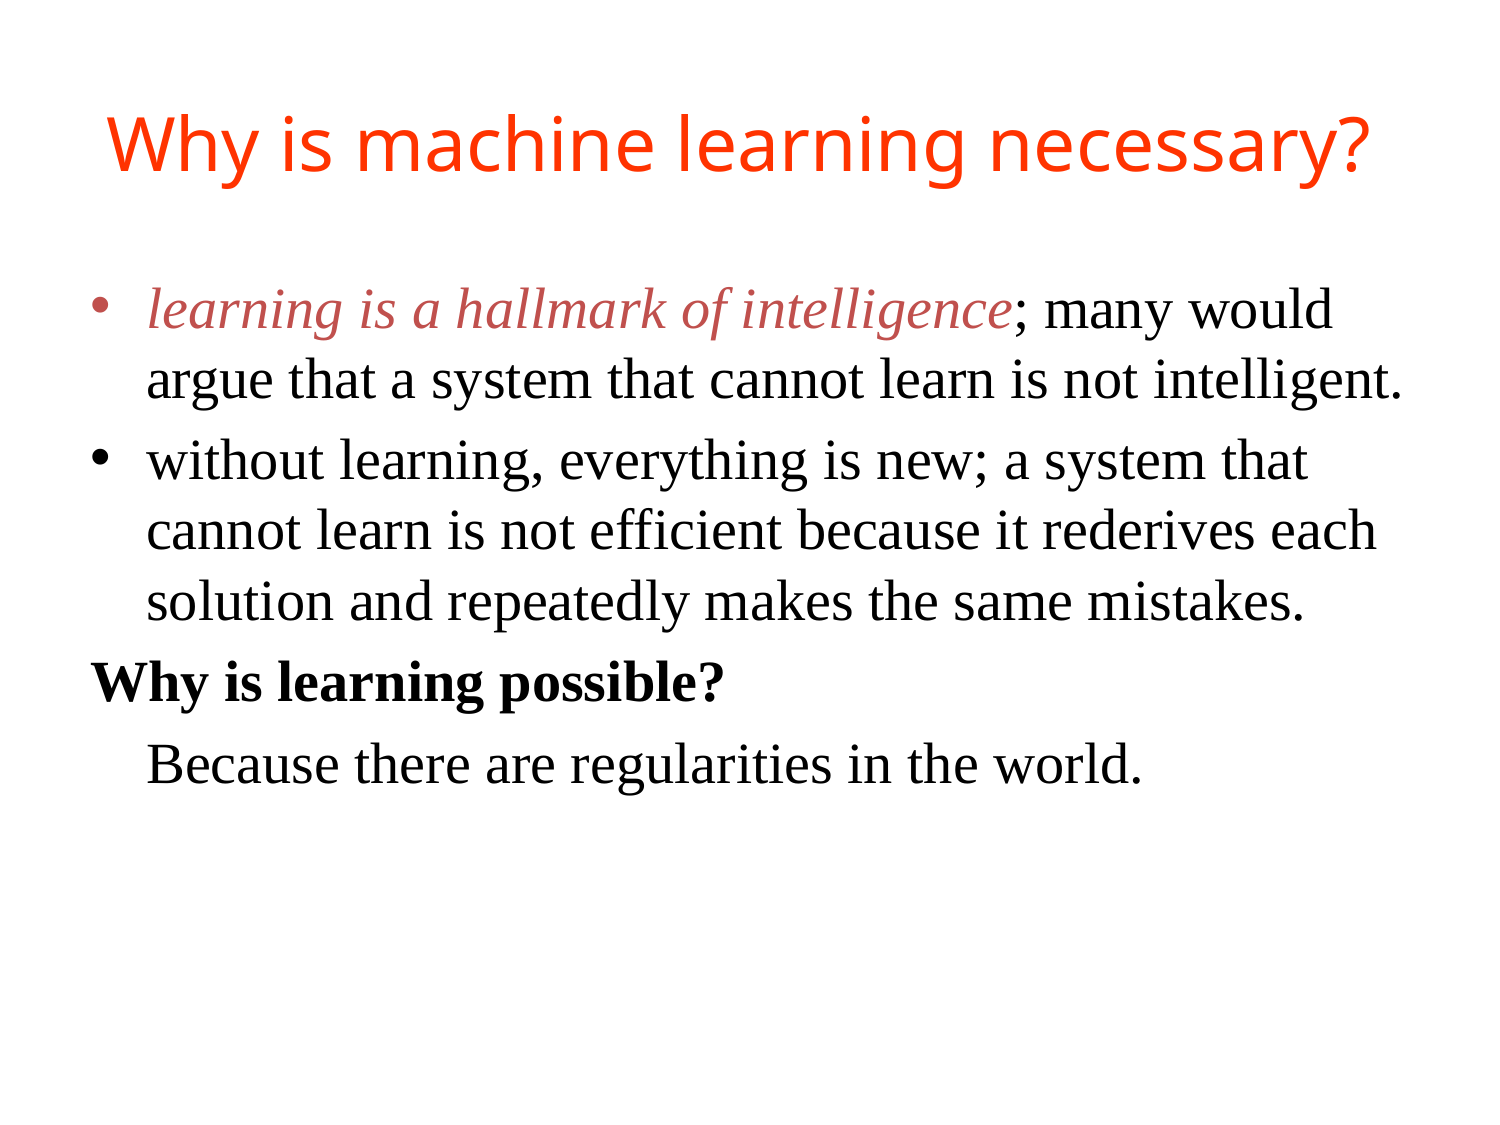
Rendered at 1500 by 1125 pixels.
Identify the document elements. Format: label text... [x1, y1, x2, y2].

title Why is machine learning necessary? [75, 45, 1425, 233]
list learning is a hallmark of intelligence; many would argue that a system that cannot learn is not intelligent. without learning, everything is new; a system that cannot learn is not efficient because it rederives each solution and repeatedly makes the same mistakes. Why is learning possible? Because there are regularities in the world. [75, 262, 1425, 1005]
